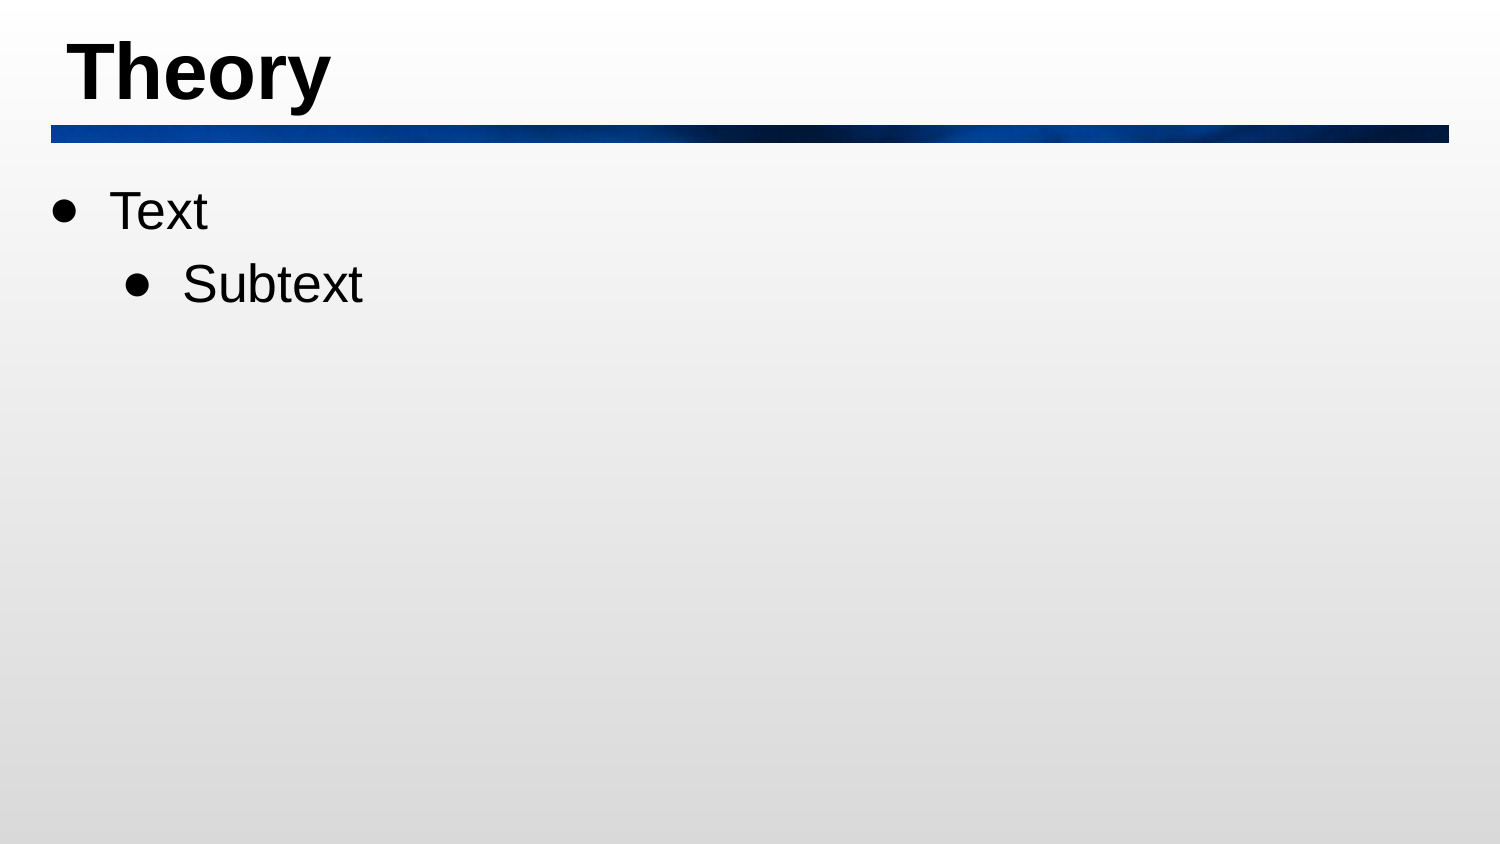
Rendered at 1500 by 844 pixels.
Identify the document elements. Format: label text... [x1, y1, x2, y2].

list Text Subtext [25, 150, 1470, 750]
title Theory [50, 3, 1450, 132]
picture [51, 132, 1449, 143]
